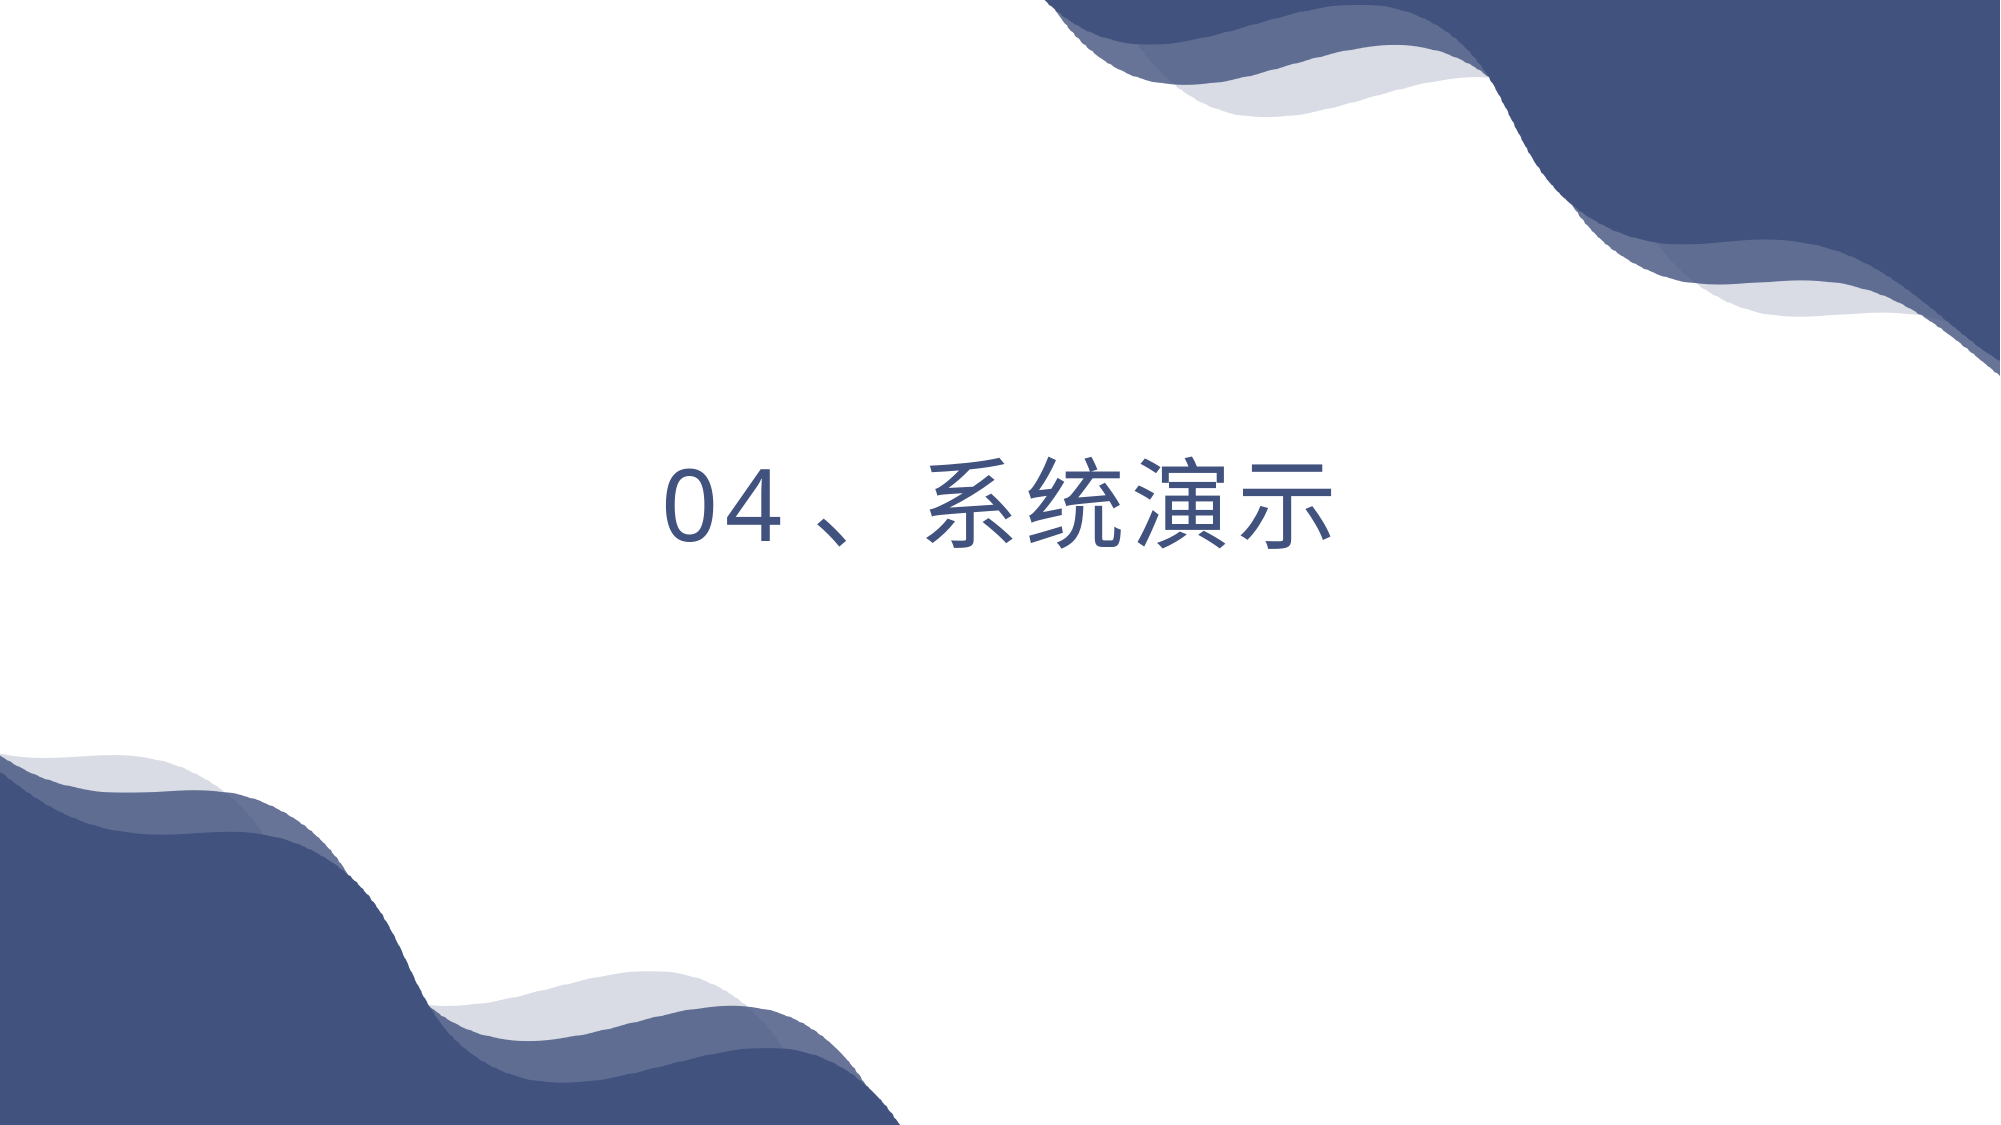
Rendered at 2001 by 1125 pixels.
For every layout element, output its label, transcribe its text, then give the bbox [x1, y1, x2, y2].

picture [0, 621, 1048, 1125]
text_box 04、系统演示 [494, 441, 1506, 562]
picture [885, 0, 2000, 552]
